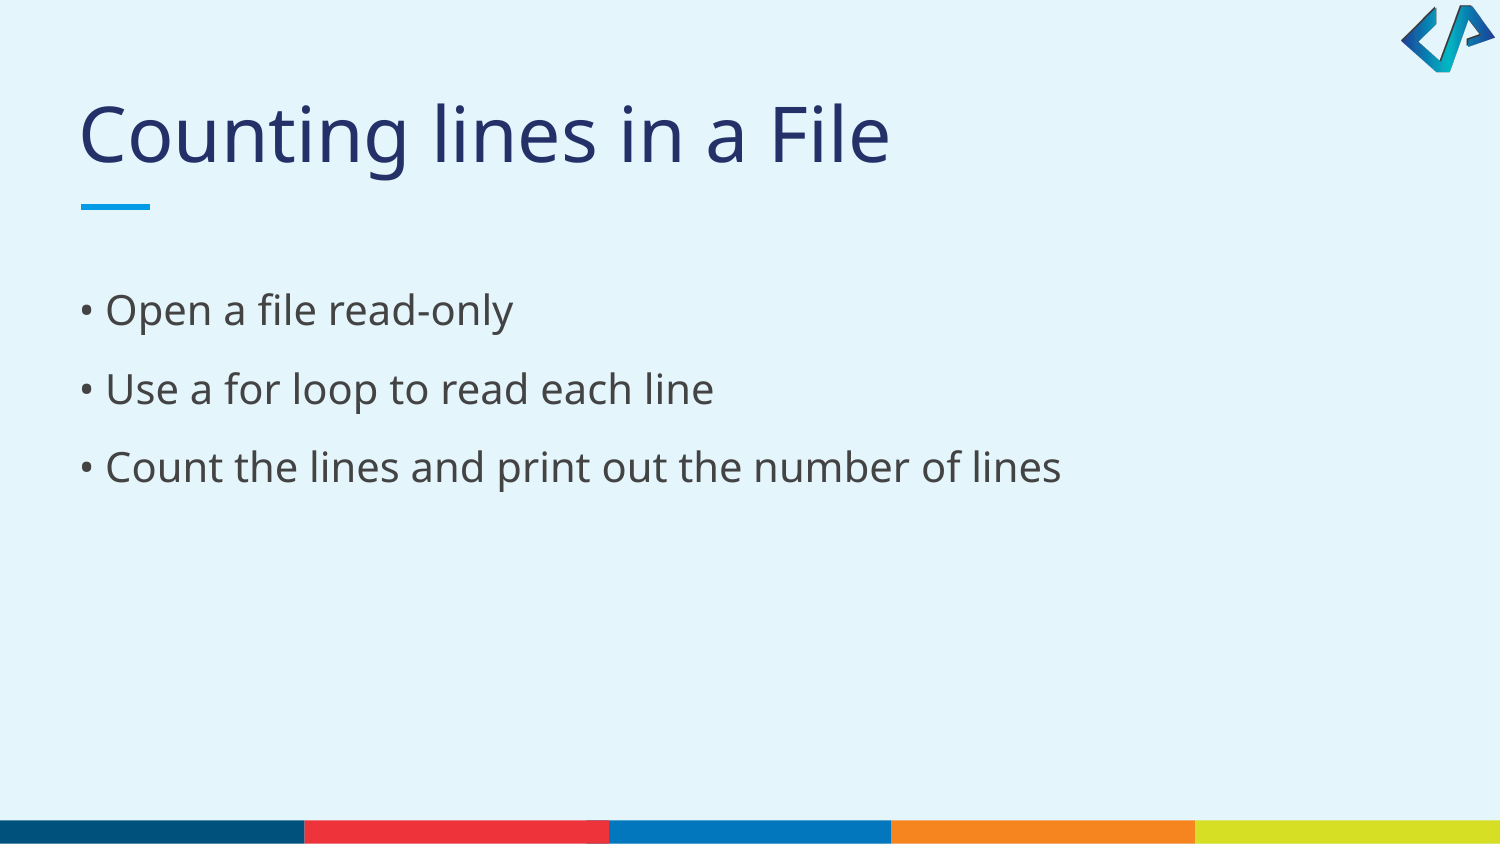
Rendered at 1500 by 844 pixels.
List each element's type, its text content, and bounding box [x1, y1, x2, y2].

list • Open a file read-only • Use a for loop to read each line • Count the lines and print out the number of lines [63, 261, 1437, 583]
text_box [0, 820, 1500, 844]
title Counting lines in a File [63, 43, 1437, 193]
picture [1397, 0, 1500, 77]
